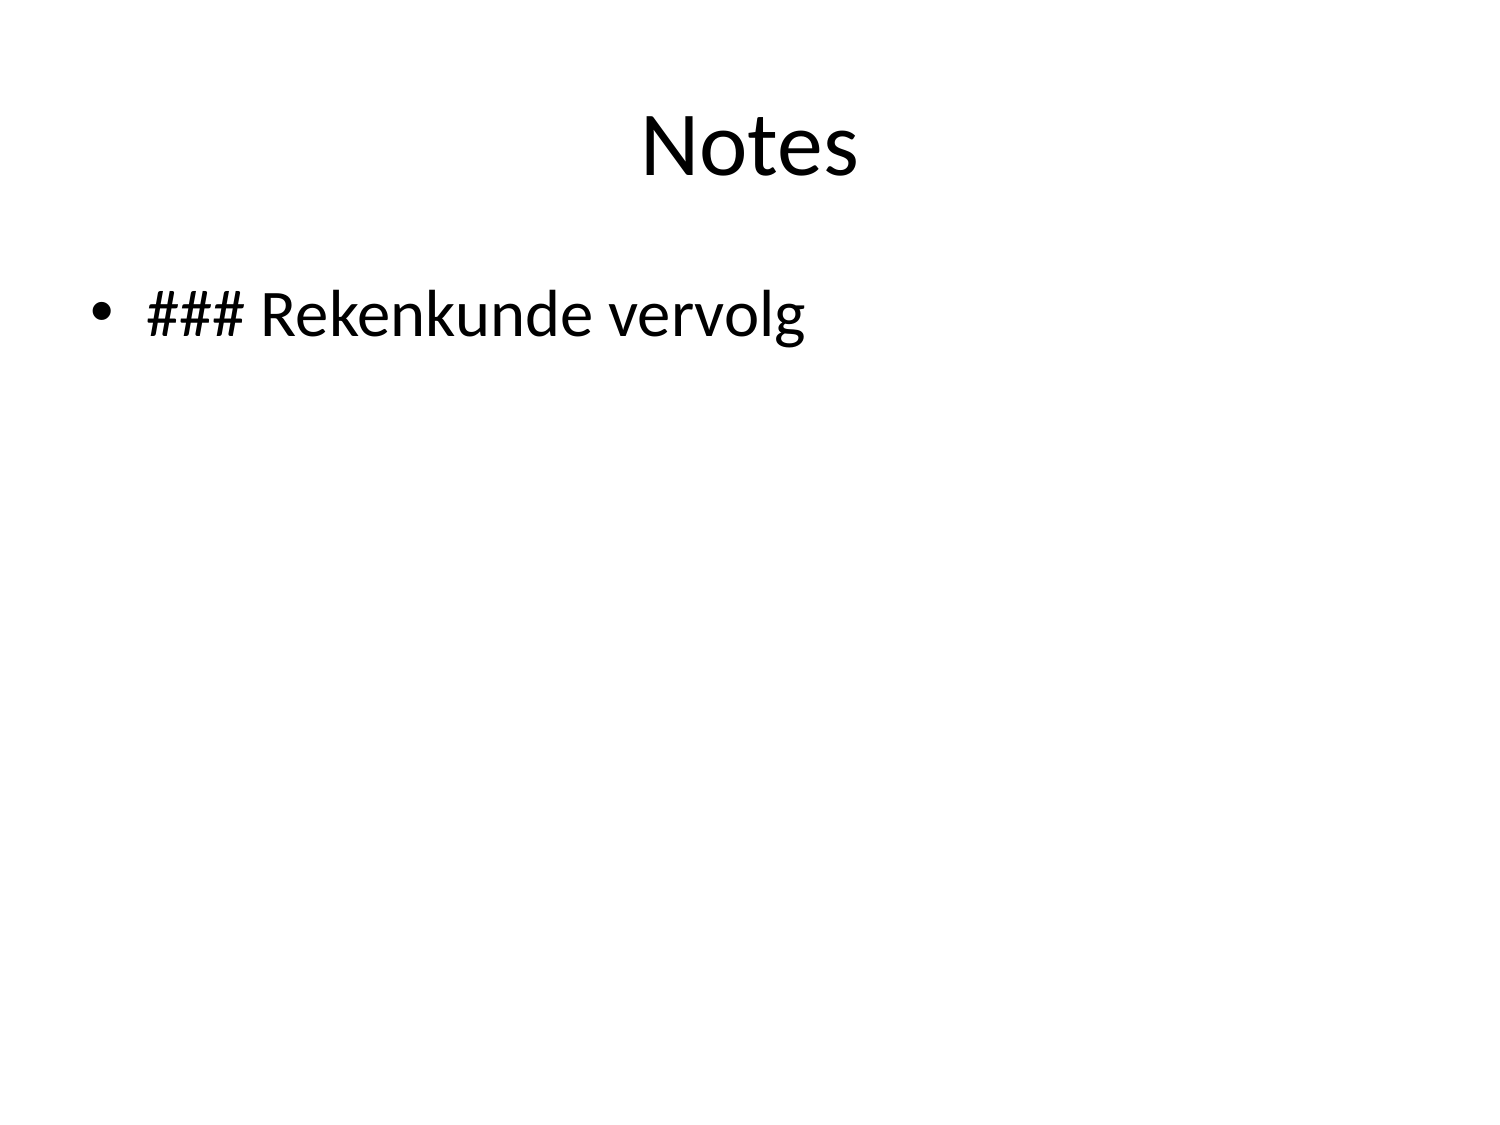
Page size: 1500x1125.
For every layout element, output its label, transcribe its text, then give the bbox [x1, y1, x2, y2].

title Notes [75, 45, 1425, 233]
list ### Rekenkunde vervolg [75, 262, 1425, 1005]
